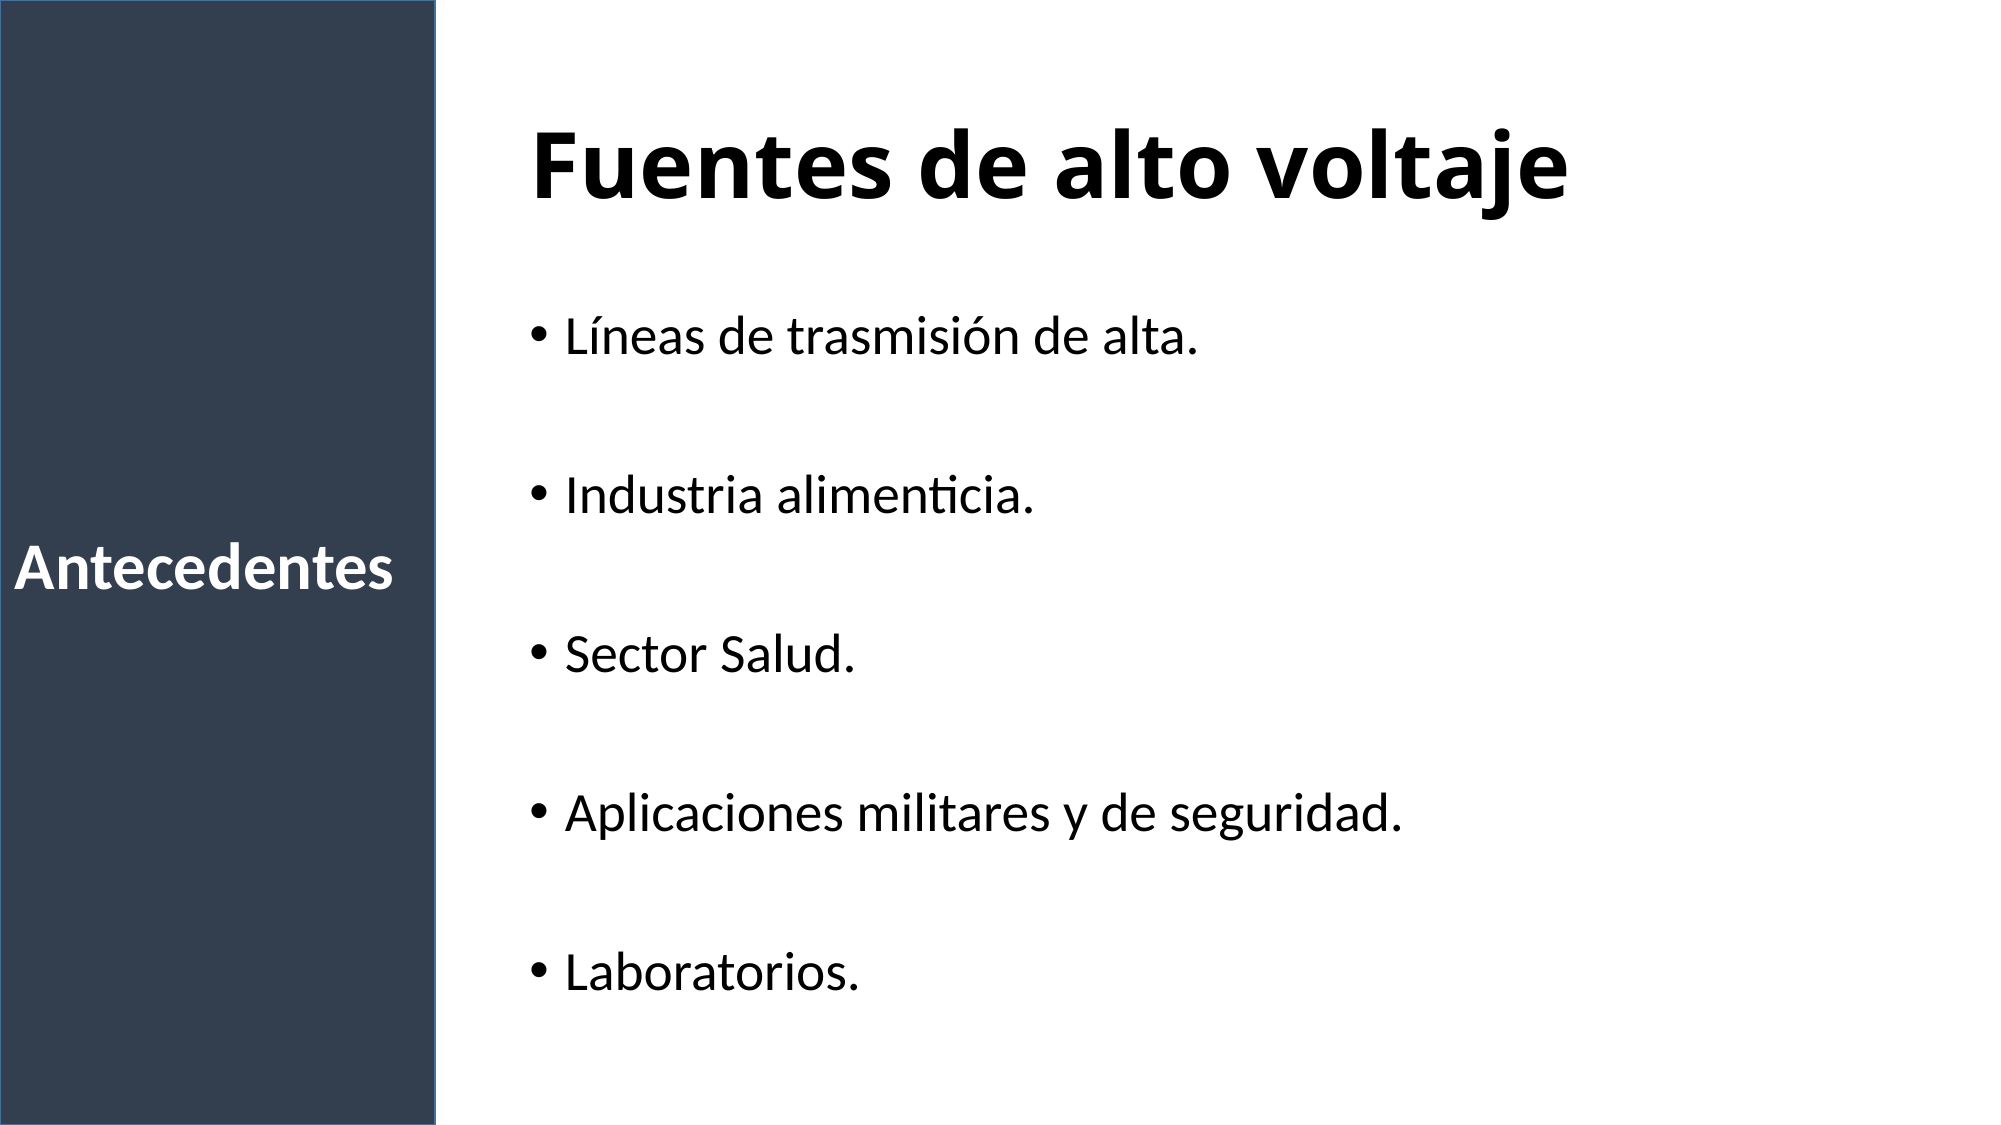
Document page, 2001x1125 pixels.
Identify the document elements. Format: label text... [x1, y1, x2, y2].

list Líneas de trasmisión de alta. Industria alimenticia. Sector Salud. Aplicaciones militares y de seguridad. Laboratorios. [514, 299, 1863, 1014]
title Fuentes de alto voltaje [514, 59, 1863, 278]
text_box Antecedentes [0, 0, 436, 1125]
